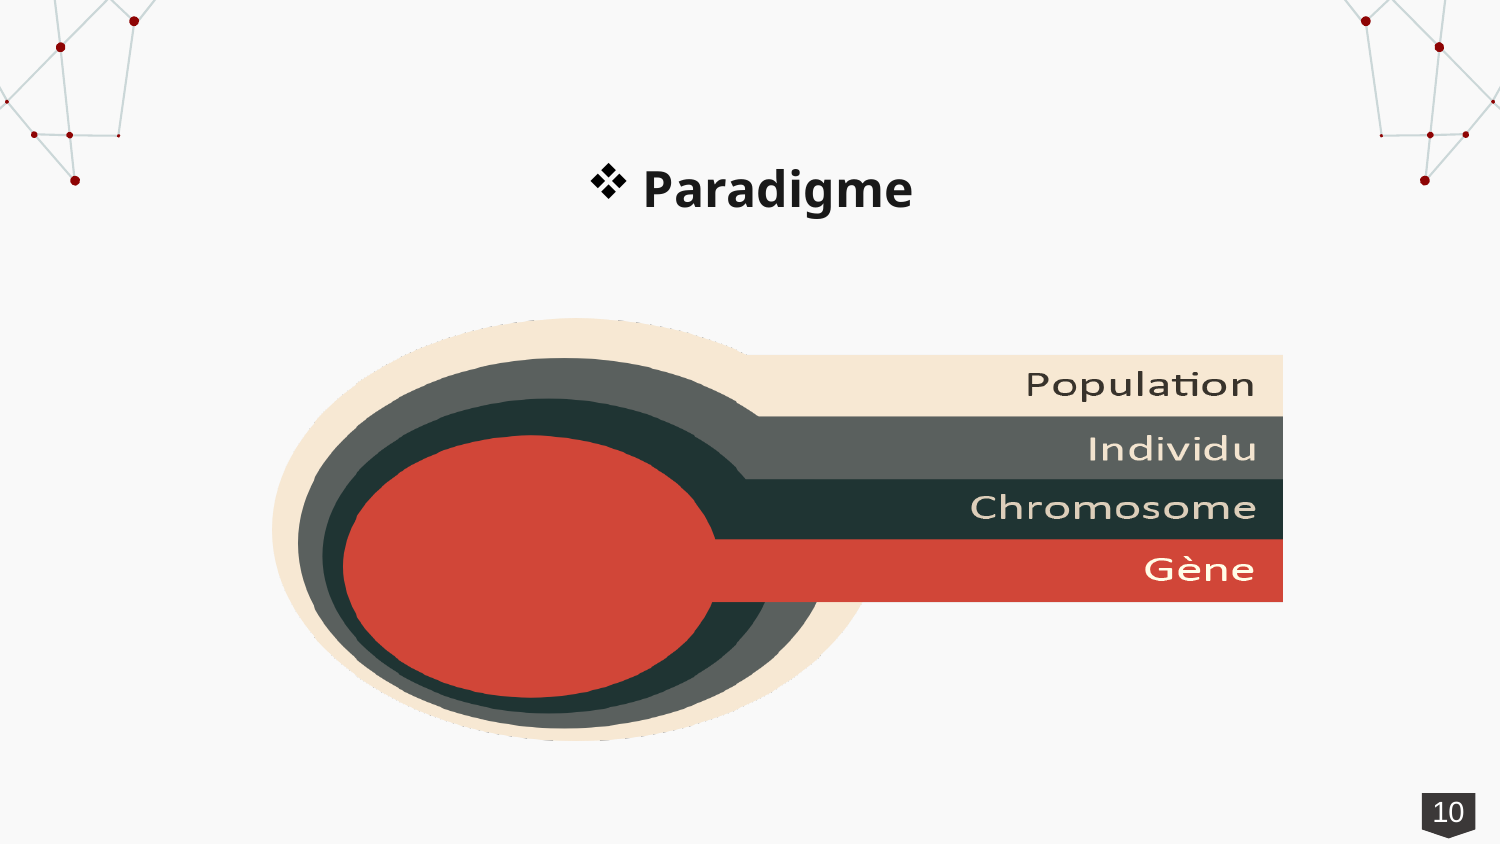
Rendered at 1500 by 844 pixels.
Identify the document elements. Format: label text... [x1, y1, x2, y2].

picture [272, 318, 1286, 741]
text_box 10 [1421, 793, 1476, 839]
text_box Paradigme [571, 150, 1500, 225]
